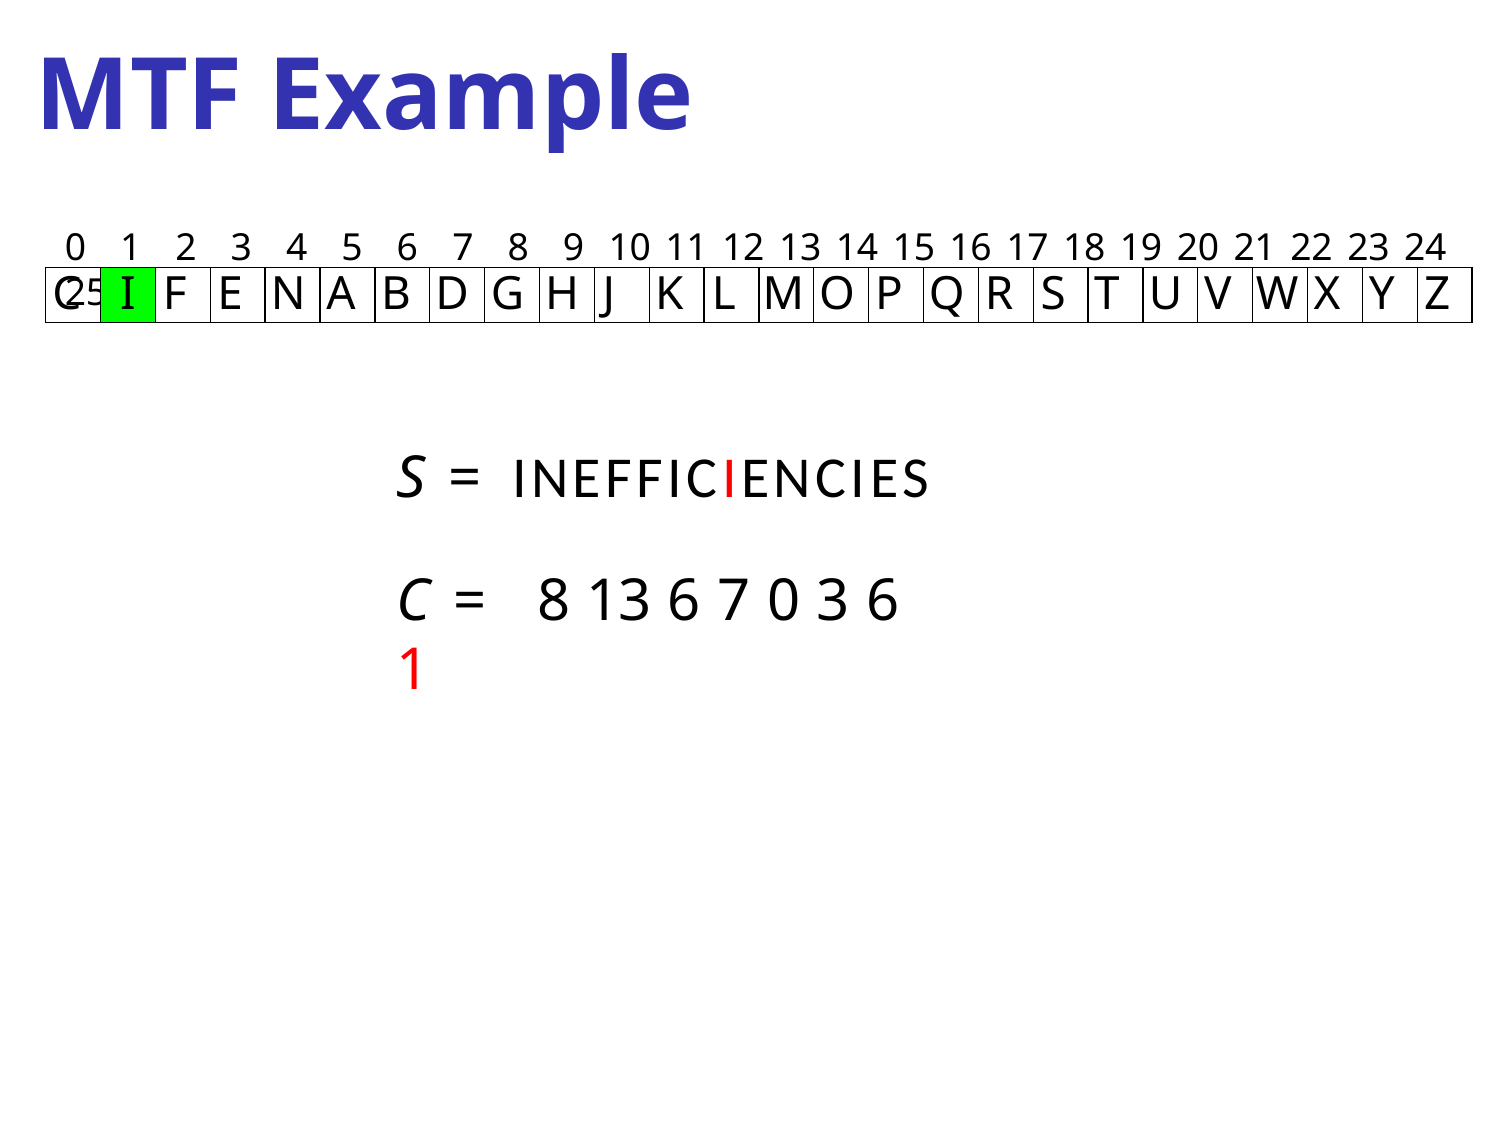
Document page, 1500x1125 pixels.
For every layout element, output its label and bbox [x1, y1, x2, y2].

table_header [1308, 268, 1362, 322]
text_box [31, 23, 1474, 149]
table_header [540, 268, 594, 322]
table_header [869, 268, 923, 322]
table_header [485, 268, 539, 322]
table_header [1034, 268, 1087, 322]
table_header [1418, 268, 1471, 322]
table_header [321, 268, 374, 322]
table_header [430, 268, 484, 322]
table_header [211, 268, 264, 322]
table_header [595, 268, 649, 322]
table_header [760, 268, 813, 322]
table_header [1253, 268, 1307, 322]
table_header [266, 268, 319, 322]
table_header [1198, 268, 1252, 322]
text_box [392, 434, 947, 701]
table_header [979, 268, 1033, 322]
table_header [1089, 268, 1142, 322]
table_header [156, 268, 210, 322]
table_header [705, 268, 758, 322]
table_header [1144, 268, 1197, 322]
table_header [46, 268, 100, 322]
table_header [924, 268, 978, 322]
table_header [1363, 268, 1417, 322]
table_header [376, 268, 429, 322]
table_header [650, 268, 703, 322]
table_header [101, 268, 155, 322]
text_box [60, 219, 1474, 313]
table_header [814, 268, 868, 322]
